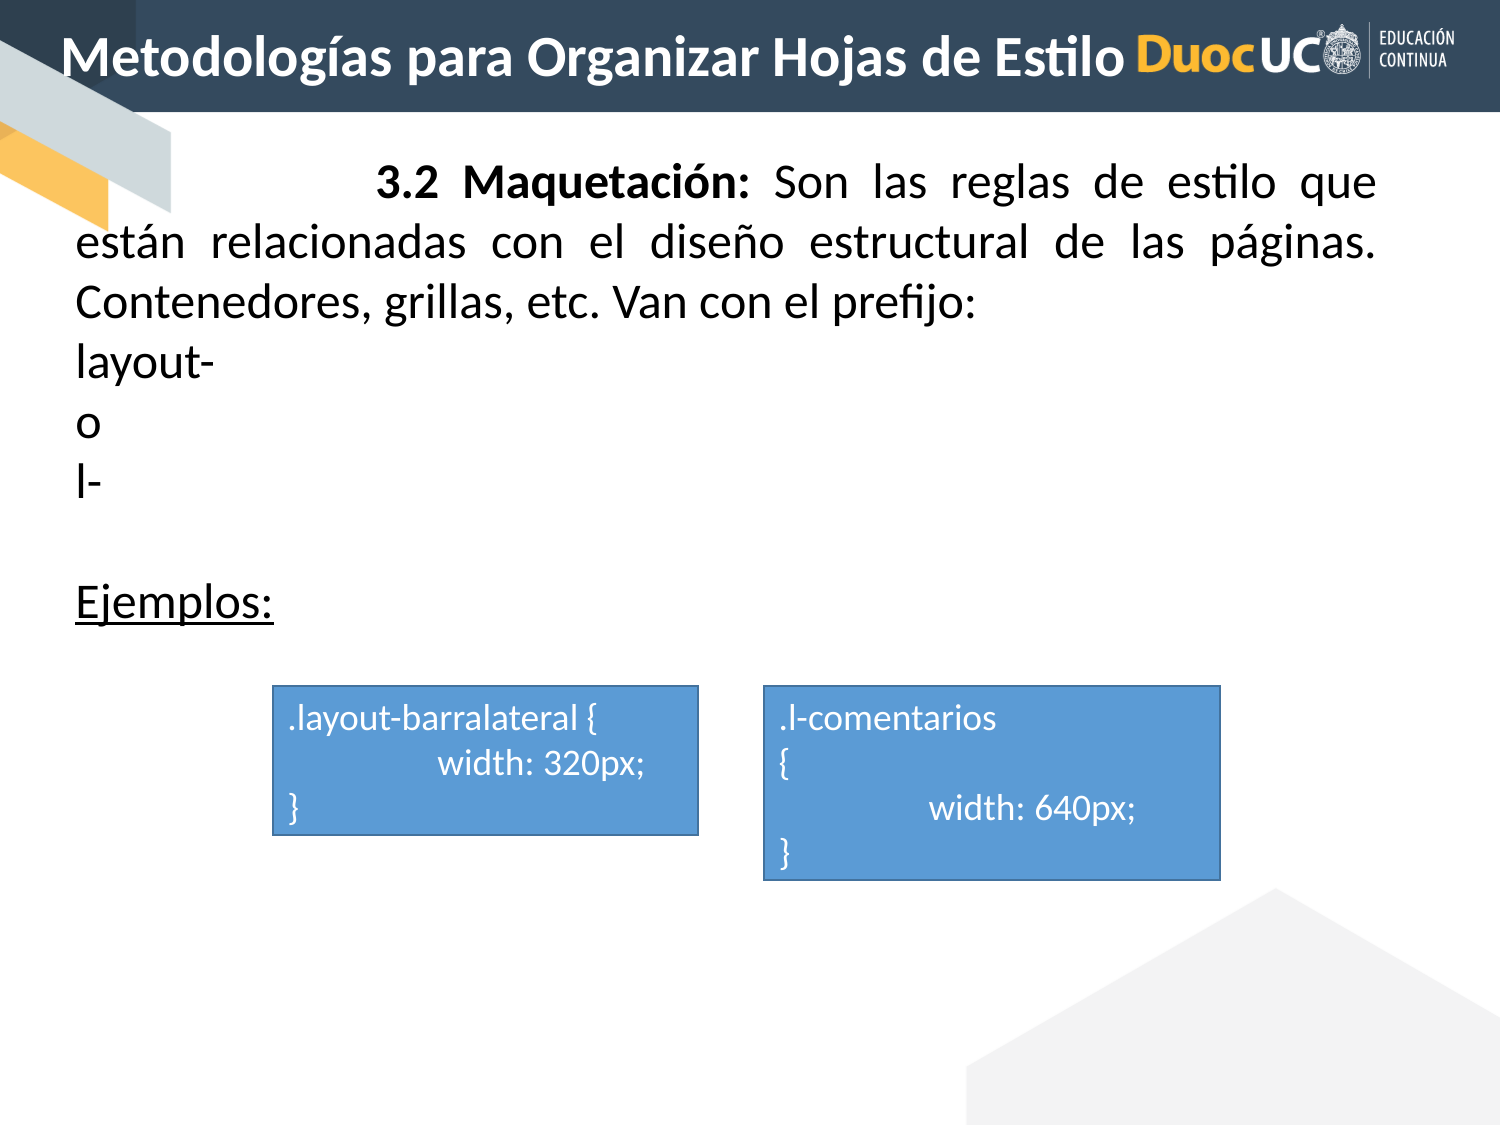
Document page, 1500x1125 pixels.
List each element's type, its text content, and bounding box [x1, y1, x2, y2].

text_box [272, 685, 1220, 932]
picture [0, 0, 1500, 1125]
text_box 3.2 Maquetación: Son las reglas de estilo que están relacionadas con el diseño estructural de las páginas. Contenedores, grillas, etc. Van con el prefijo: layout- o l- Ejemplos: [60, 141, 1393, 637]
text_box Metodologías para Organizar Hojas de Estilo [45, 11, 1164, 96]
